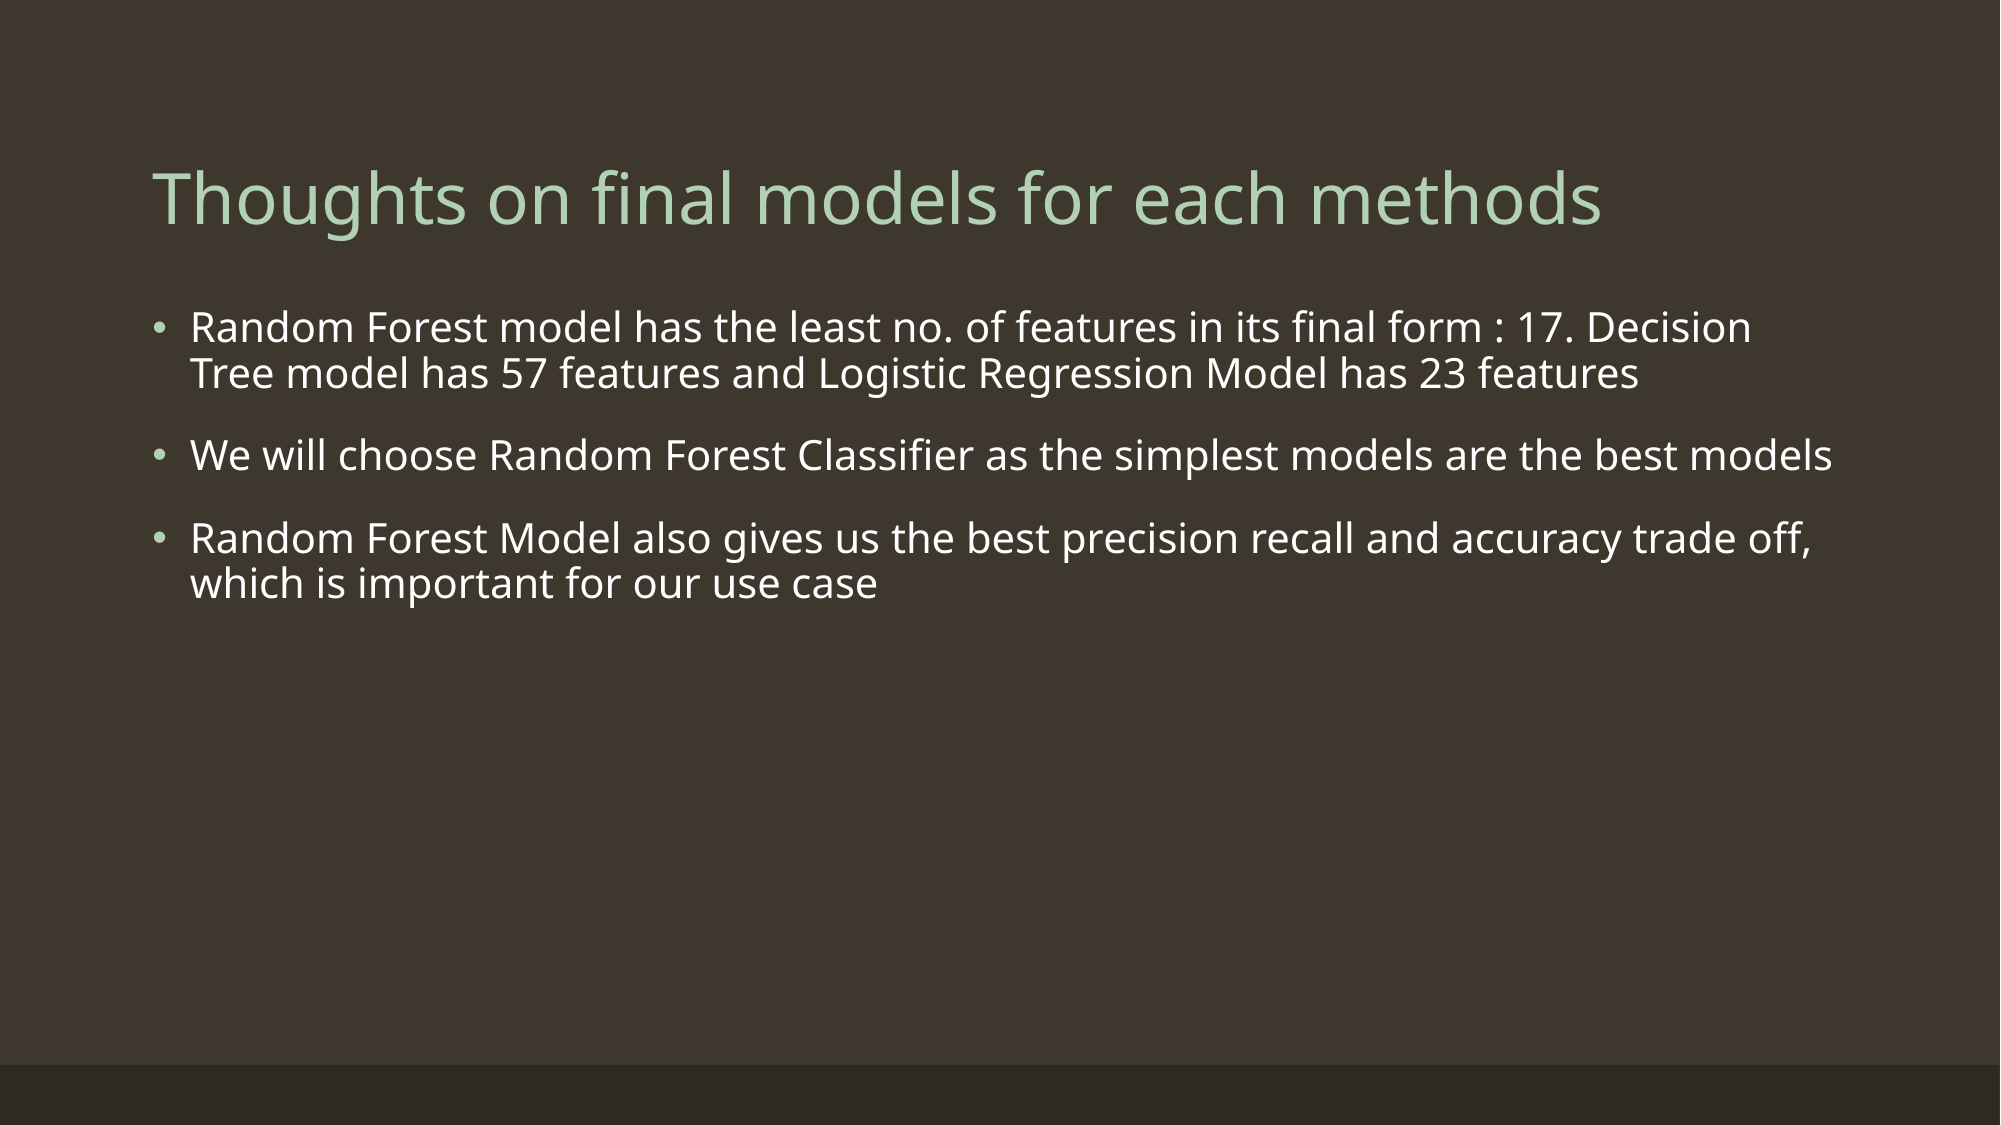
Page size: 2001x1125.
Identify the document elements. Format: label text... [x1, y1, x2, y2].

list Random Forest model has the least no. of features in its final form : 17. Decision Tree model has 57 features and Logistic Regression Model has 23 features We will choose Random Forest Classifier as the simplest models are the best models Random Forest Model also gives us the best precision recall and accuracy trade off, which is important for our use case [137, 299, 1863, 1014]
title Thoughts on final models for each methods [137, 59, 1863, 248]
